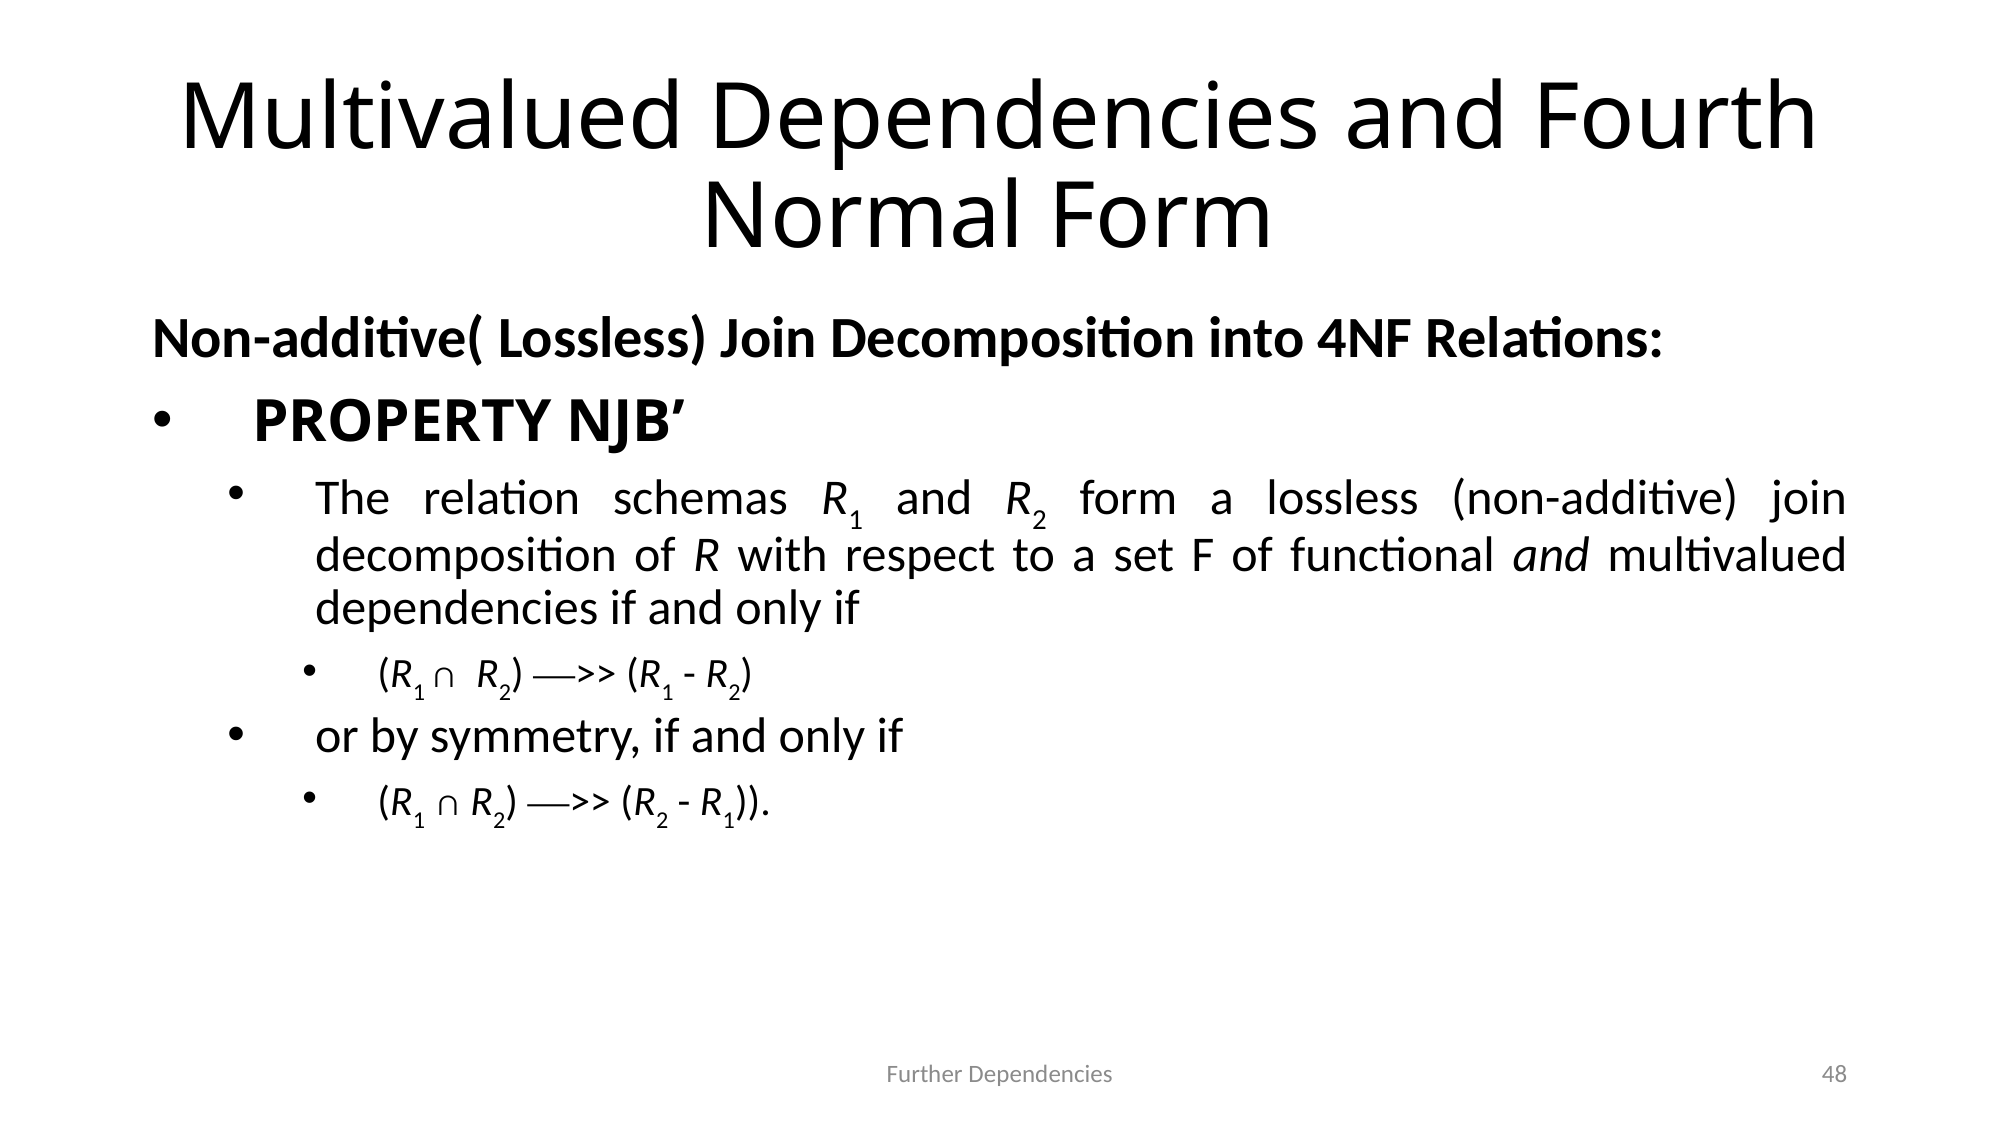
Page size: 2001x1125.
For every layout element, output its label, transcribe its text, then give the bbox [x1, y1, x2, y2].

footer Further Dependencies [662, 1042, 1338, 1103]
list Non-additive( Lossless) Join Decomposition into 4NF Relations: PROPERTY NJB’ The relation schemas R1 and R2 form a lossless (non-additive) join decomposition of R with respect to a set F of functional and multivalued dependencies if and only if (R1 ∩ R2) —>> (R1 - R2) or by symmetry, if and only if (R1 ∩ R2) —>> (R2 - R1)). [137, 299, 1863, 1014]
title Multivalued Dependencies and Fourth Normal Form [137, 59, 1863, 278]
slide_number 48 [1412, 1042, 1863, 1103]
